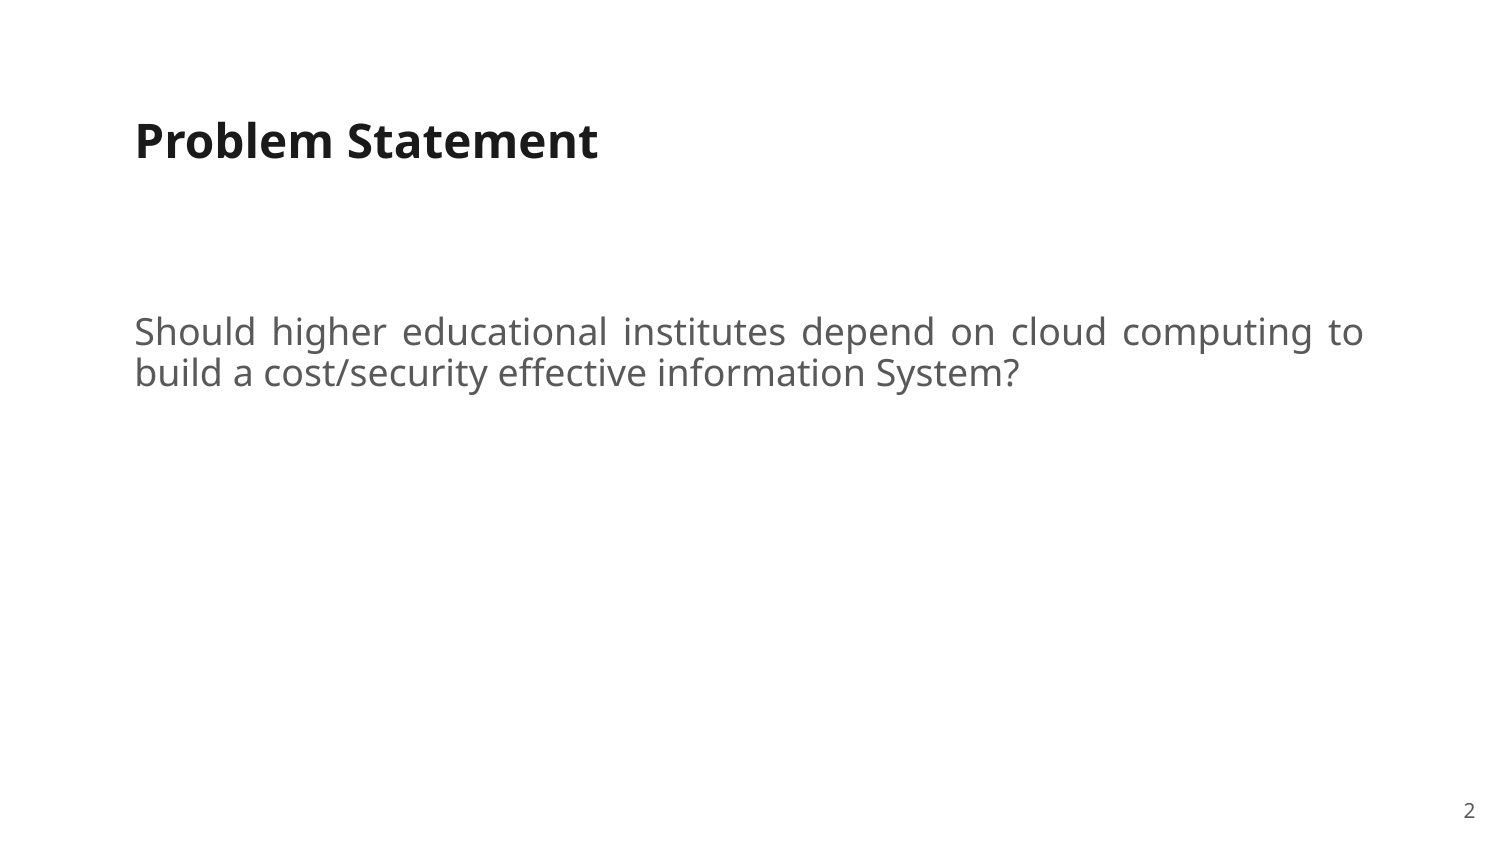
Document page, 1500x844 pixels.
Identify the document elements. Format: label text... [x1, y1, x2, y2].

slide_number 2 [1400, 779, 1491, 844]
text_box Problem Statement [119, 95, 1381, 184]
text_box Should higher educational institutes depend on cloud computing to build a cost/security effective information System? [119, 298, 1381, 546]
